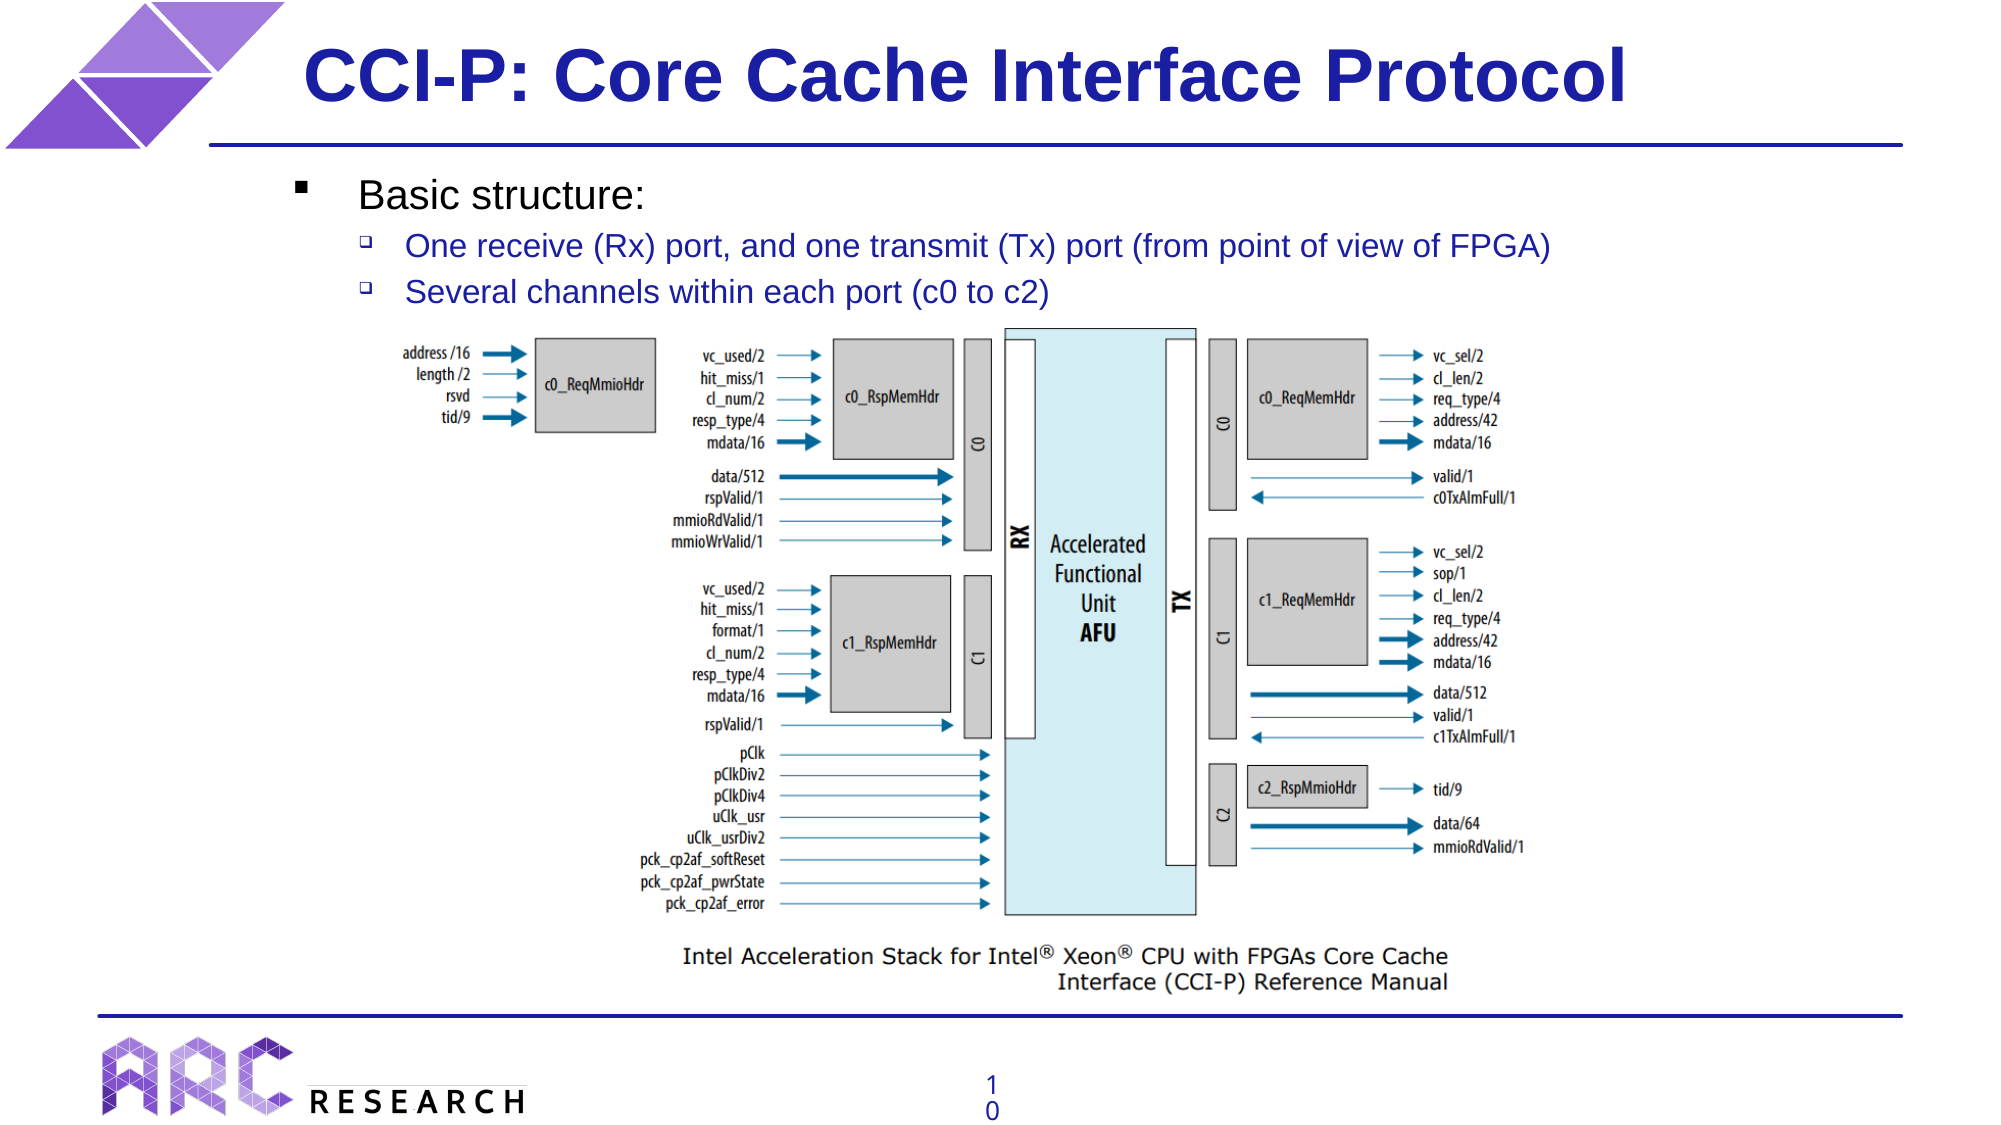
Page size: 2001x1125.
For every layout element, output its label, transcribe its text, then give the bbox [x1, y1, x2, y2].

title CCI-P: Core Cache Interface Protocol [282, 0, 1697, 143]
picture [398, 325, 1536, 1010]
list Basic structure: One receive (Rx) port, and one transmit (Tx) port (from point of view of FPGA) Several channels within each port (c0 to c2) [282, 167, 1718, 782]
slide_number 10 [984, 1067, 1016, 1101]
picture [307, 1083, 527, 1116]
picture [99, 1036, 296, 1119]
